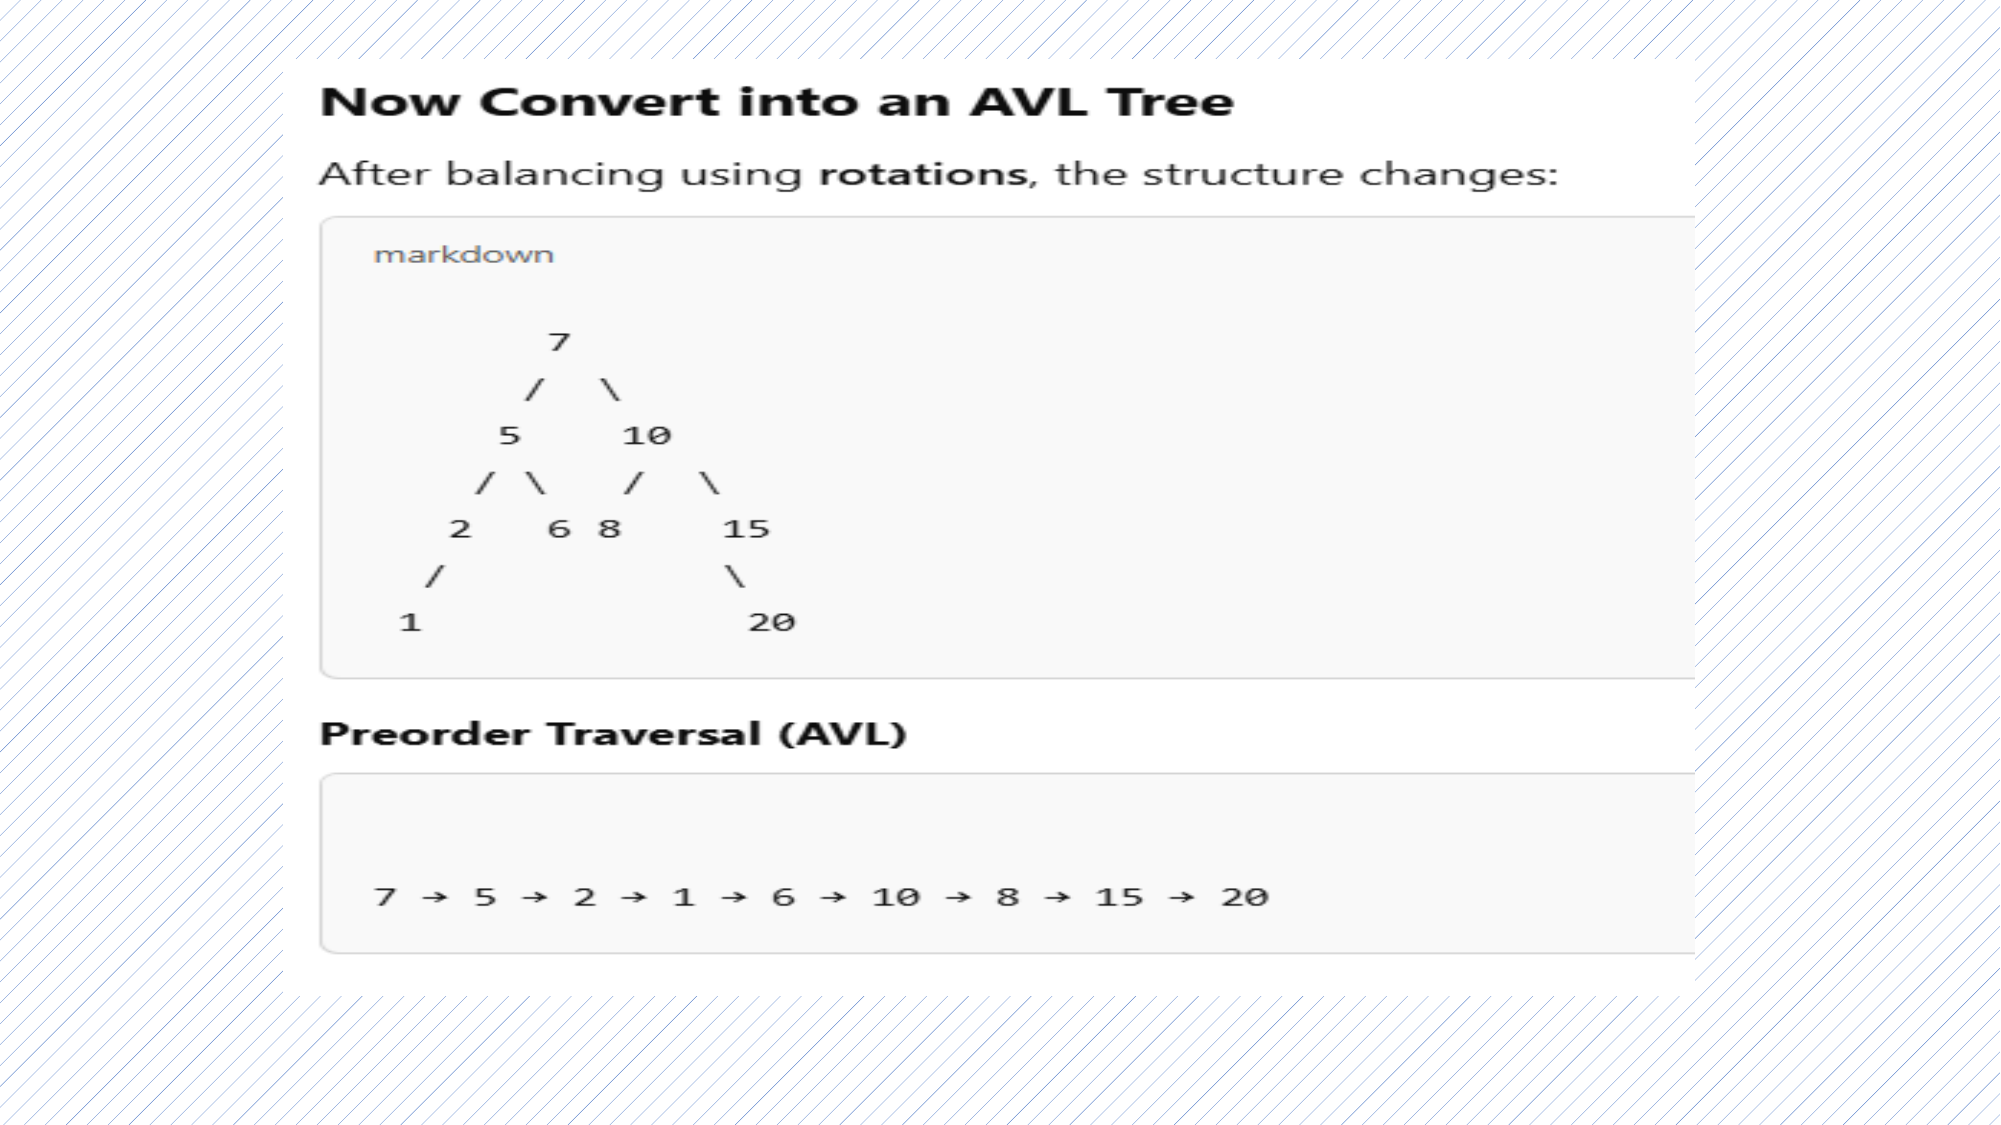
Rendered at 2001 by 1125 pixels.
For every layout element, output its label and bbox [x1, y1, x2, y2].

list [283, 59, 1695, 996]
